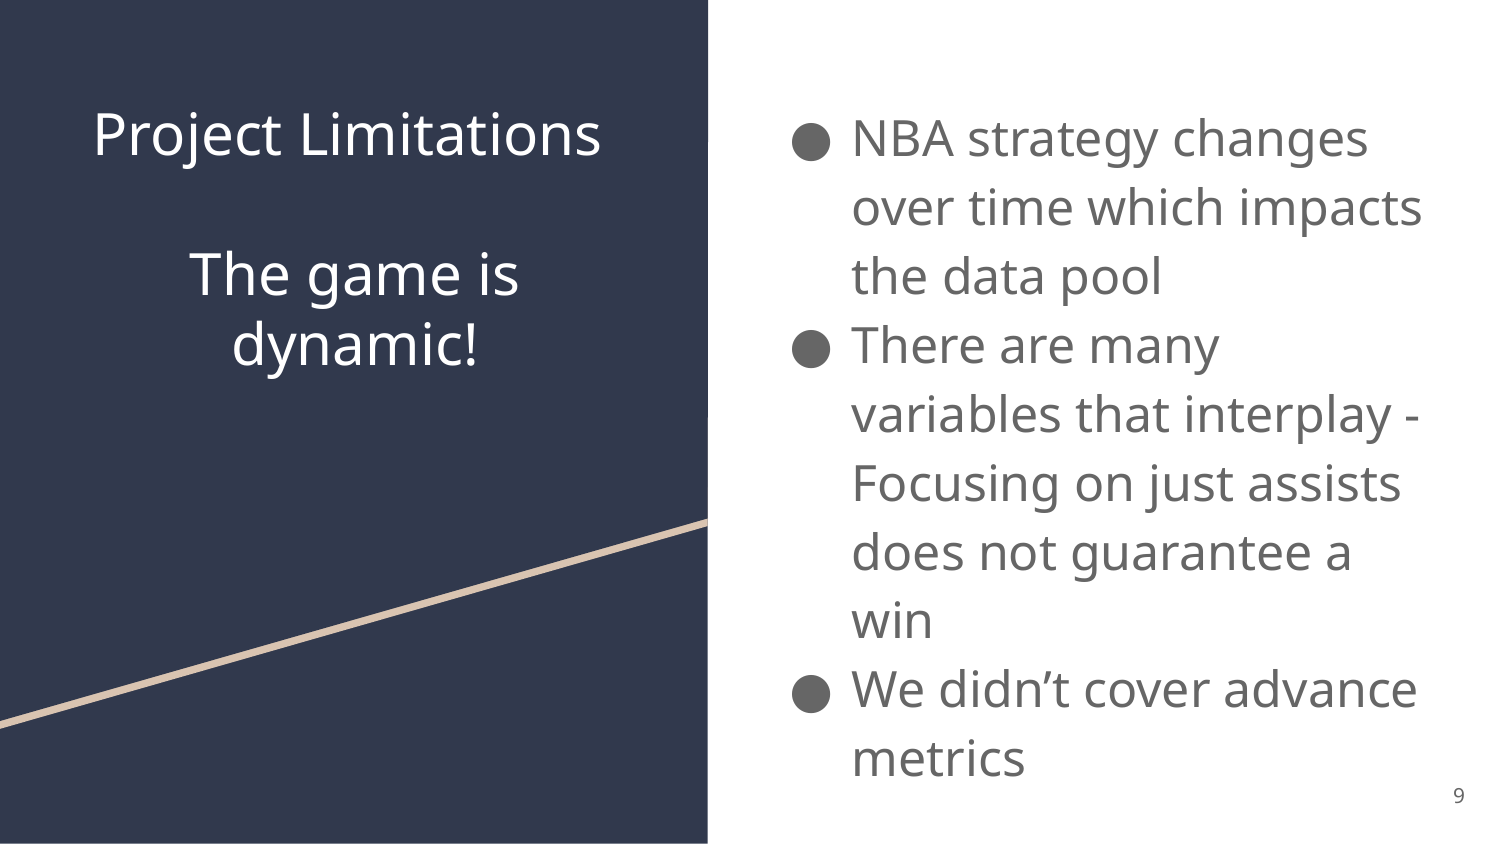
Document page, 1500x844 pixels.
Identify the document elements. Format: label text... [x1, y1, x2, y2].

title Project Limitations The game is dynamic! [51, 82, 660, 494]
slide_number ‹#› [1389, 764, 1480, 830]
list NBA strategy changes over time which impacts the data pool There are many variables that interplay - Focusing on just assists does not guarantee a win We didn’t cover advance metrics [761, 82, 1446, 755]
